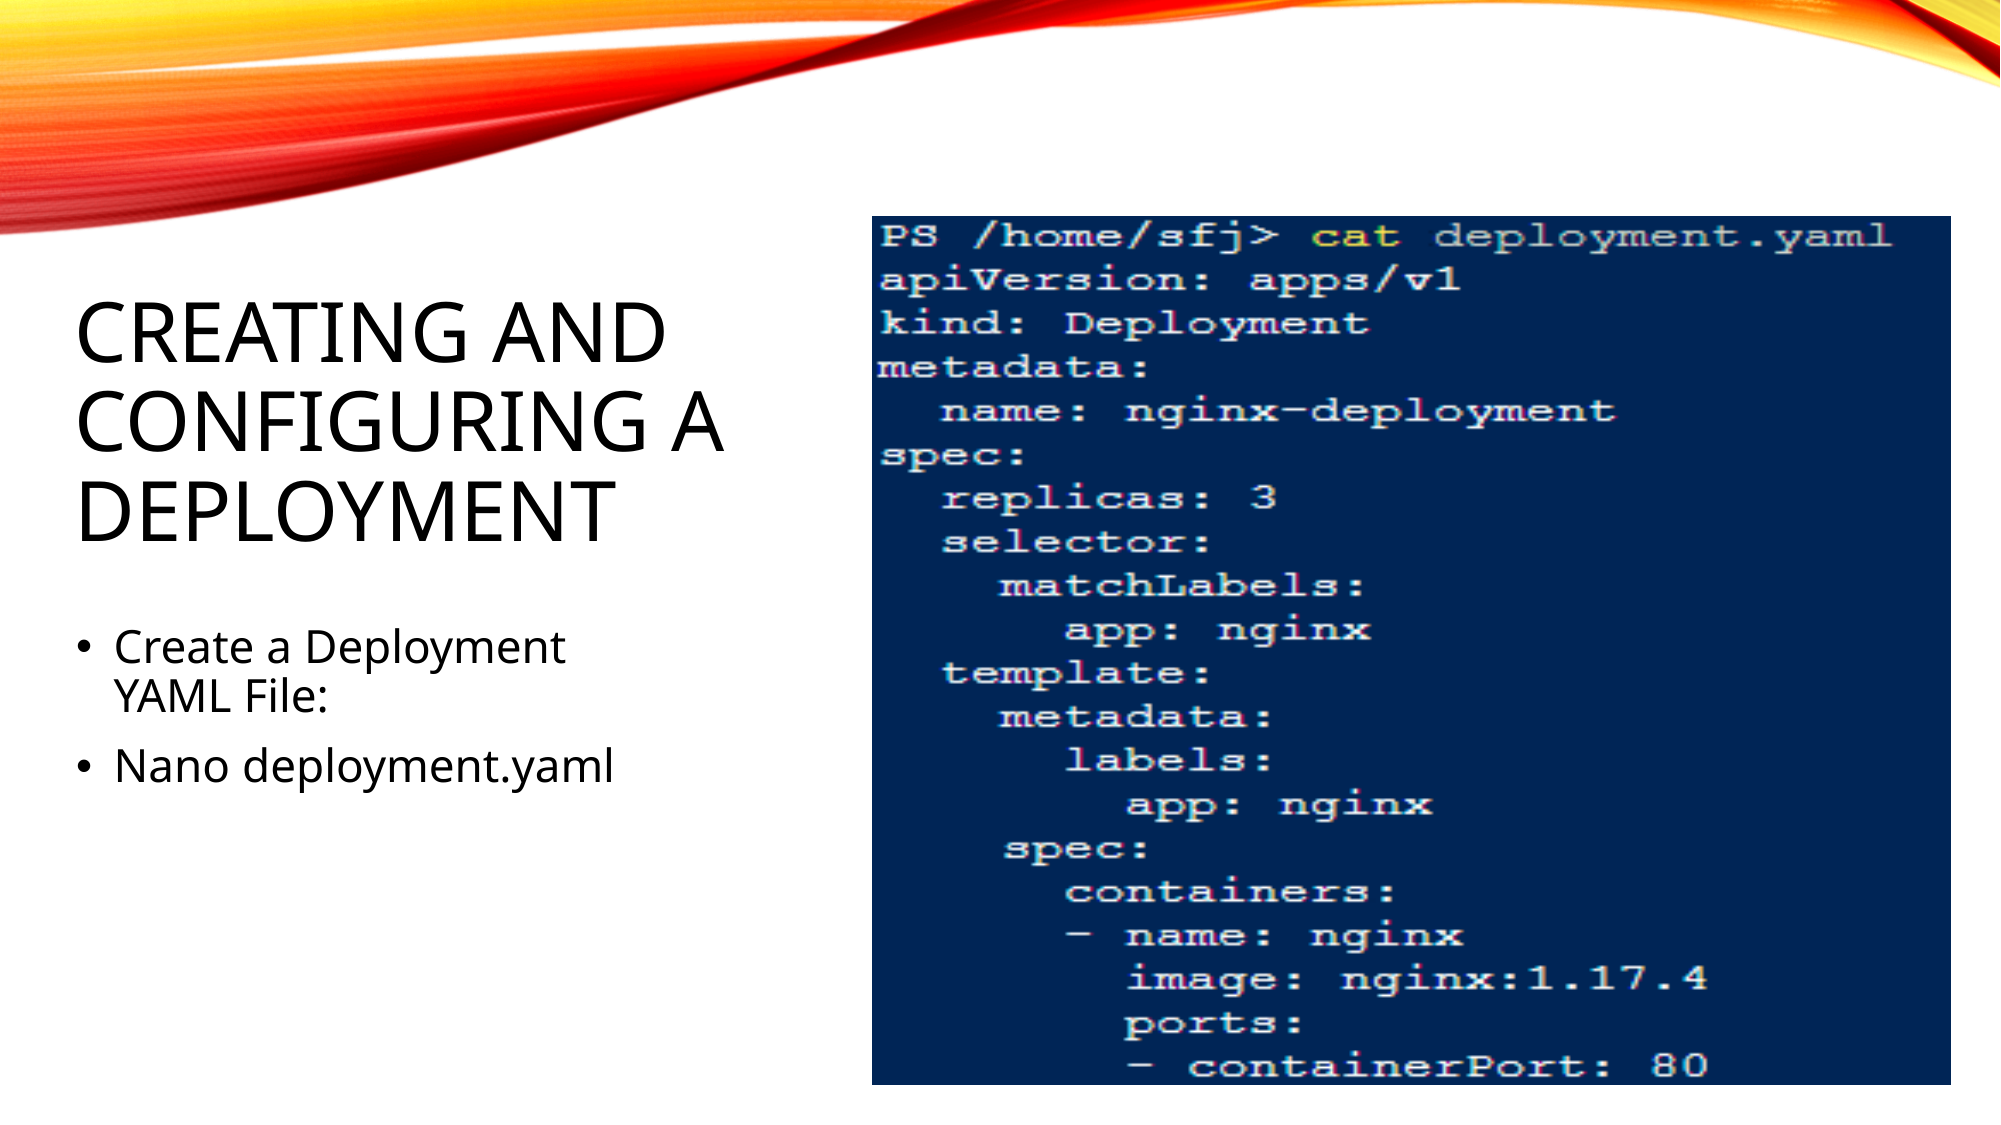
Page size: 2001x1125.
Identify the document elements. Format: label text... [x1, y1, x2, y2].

picture [0, 0, 2000, 1085]
list Create a Deployment YAML File: Nano deployment.yaml [61, 616, 694, 845]
title Creating and Configuring a Deployment [59, 243, 808, 607]
